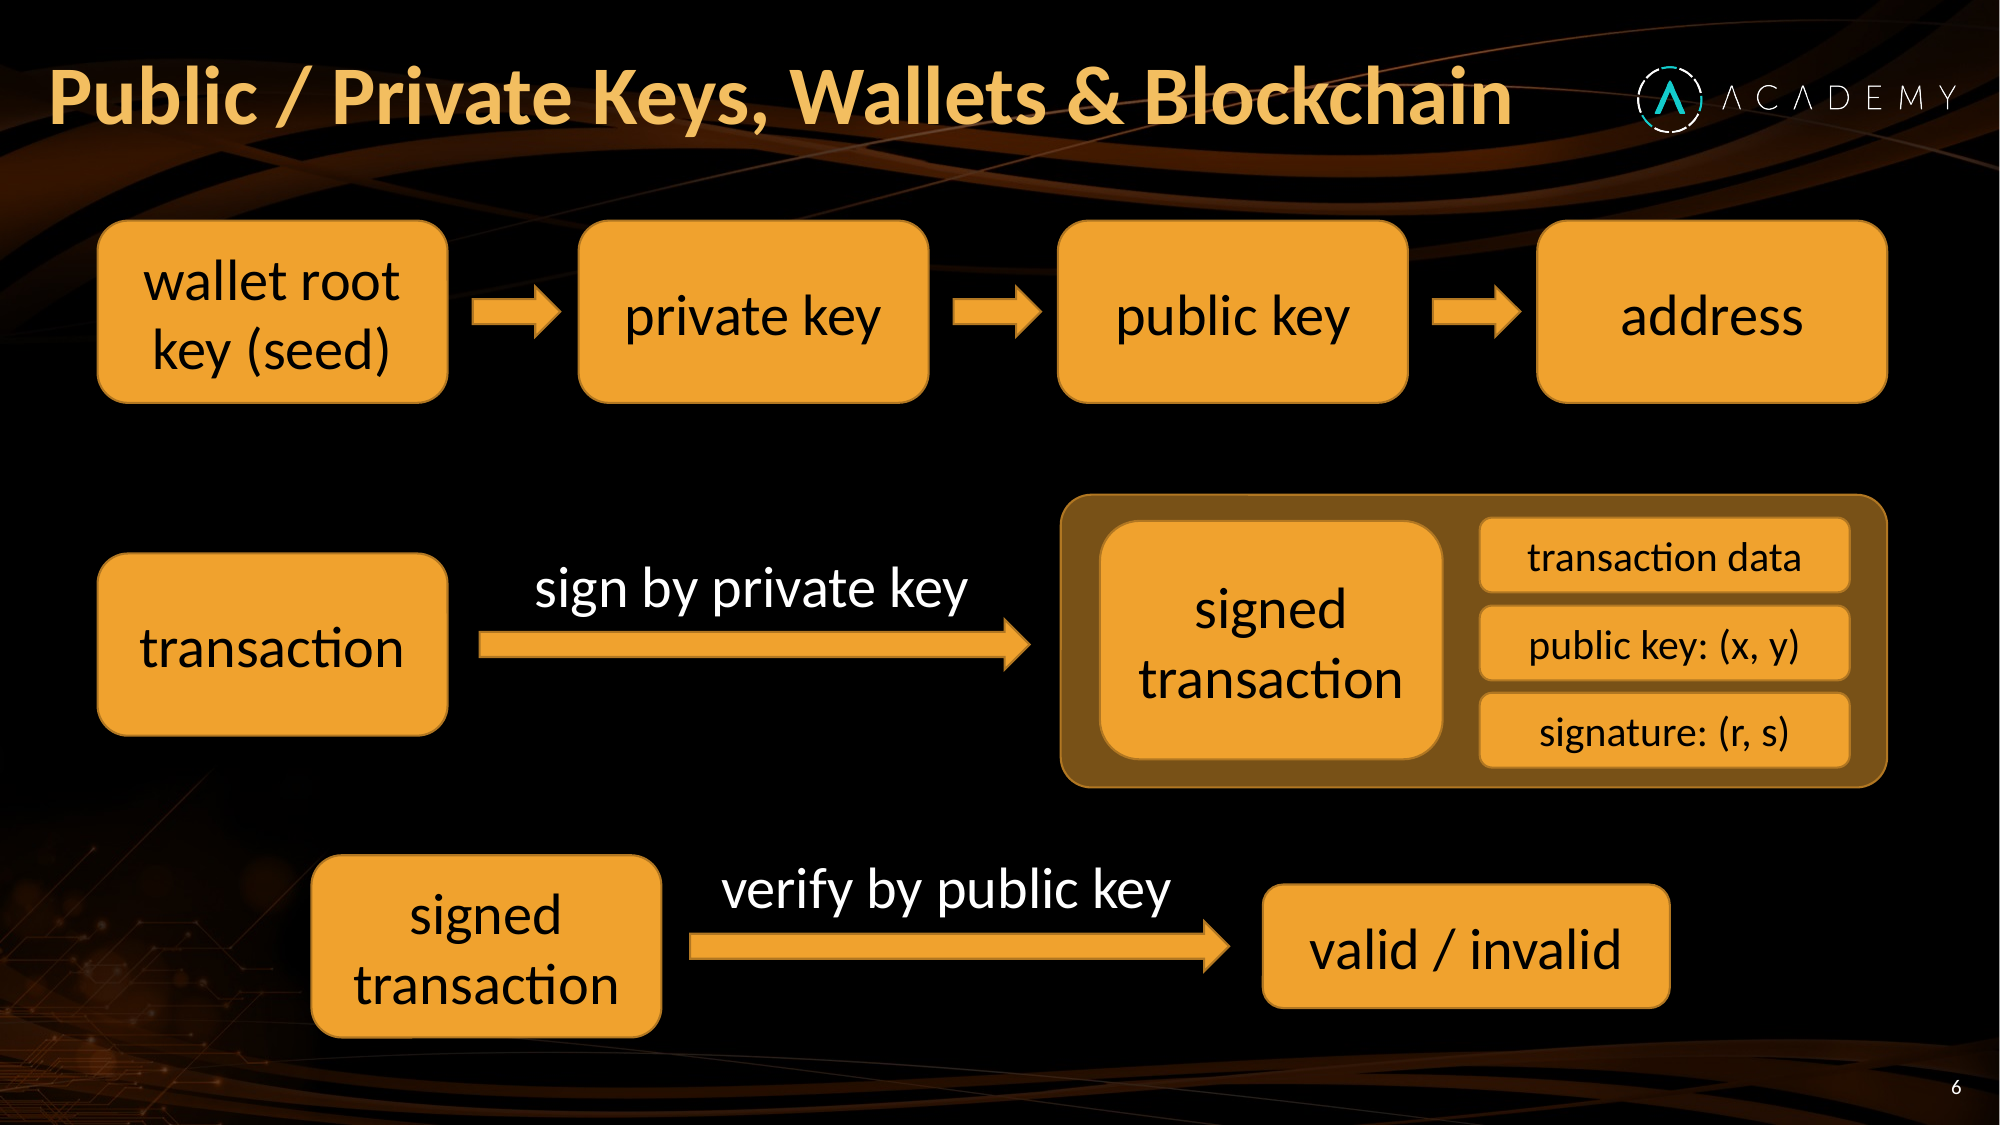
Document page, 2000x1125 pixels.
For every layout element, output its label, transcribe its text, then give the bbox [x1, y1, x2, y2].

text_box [690, 843, 1230, 972]
text_box public key [1056, 219, 1409, 404]
text_box wallet root key (seed) [96, 219, 449, 404]
text_box [1431, 284, 1522, 340]
text_box [471, 284, 562, 340]
text_box transaction [96, 552, 449, 737]
text_box [952, 284, 1043, 340]
text_box valid / invalid [1261, 883, 1671, 1010]
title Public / Private Keys, Wallets & Blockchain [30, 6, 1602, 189]
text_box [479, 541, 1030, 670]
slide_number 6 [1897, 1070, 1968, 1103]
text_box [1060, 494, 1888, 788]
text_box private key [577, 219, 930, 404]
text_box address [1536, 219, 1889, 404]
picture [0, 0, 2000, 1125]
text_box signed transaction [310, 854, 663, 1039]
